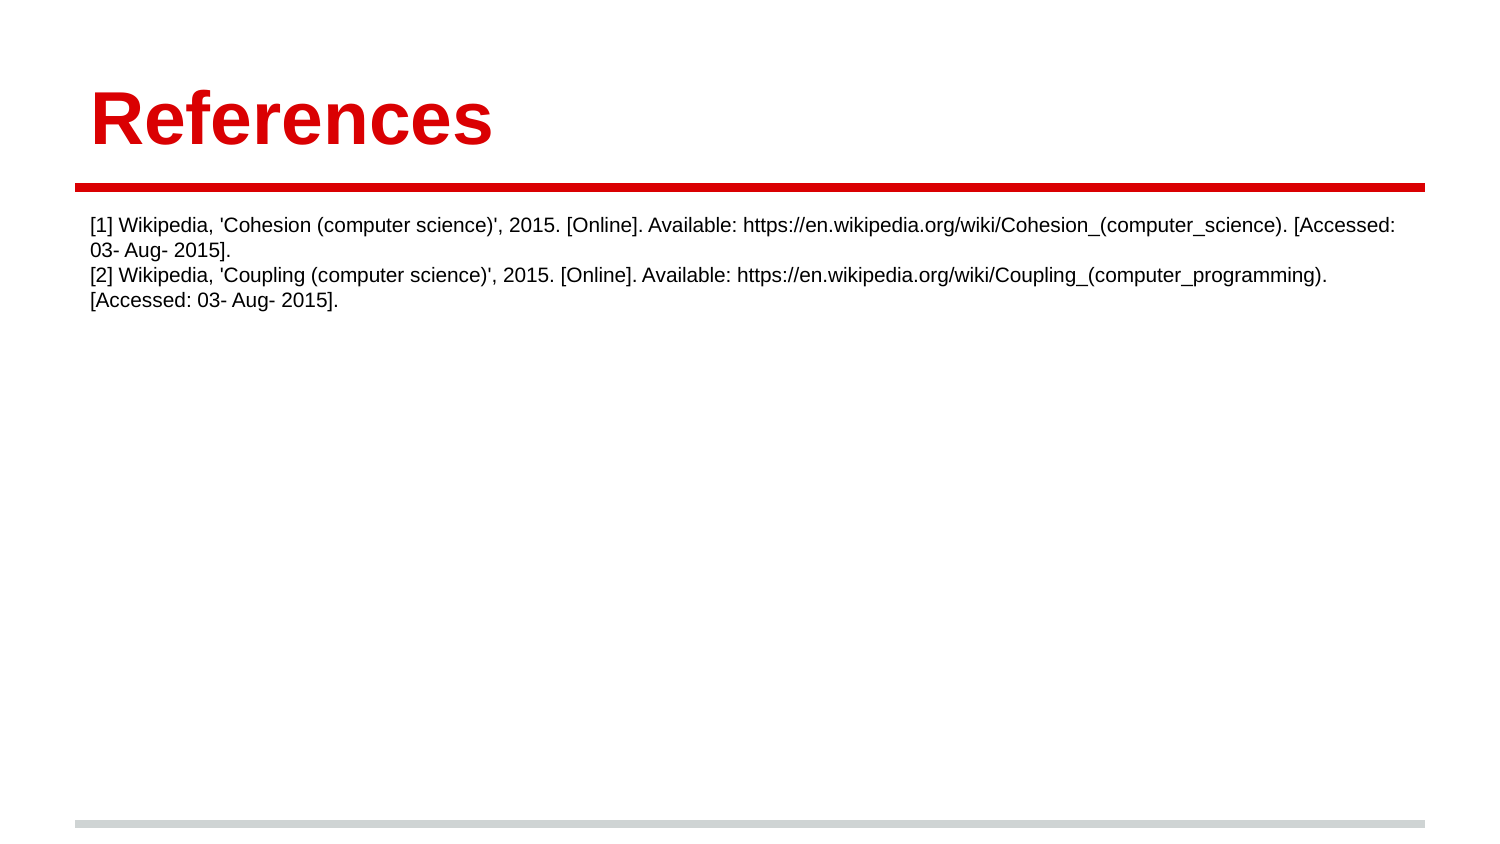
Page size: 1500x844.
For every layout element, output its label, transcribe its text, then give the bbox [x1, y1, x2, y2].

title References [75, 33, 1425, 175]
list [1] Wikipedia, 'Cohesion (computer science)', 2015. [Online]. Available: https://en.wikipedia.org/wiki/Cohesion_(computer_science). [Accessed: 03- Aug- 2015]. [2] Wikipedia, 'Coupling (computer science)', 2015. [Online]. Available: https://en.wikipedia.org/wiki/Coupling_(computer_programming). [Accessed: 03- Aug- 2015]. [75, 196, 1425, 808]
